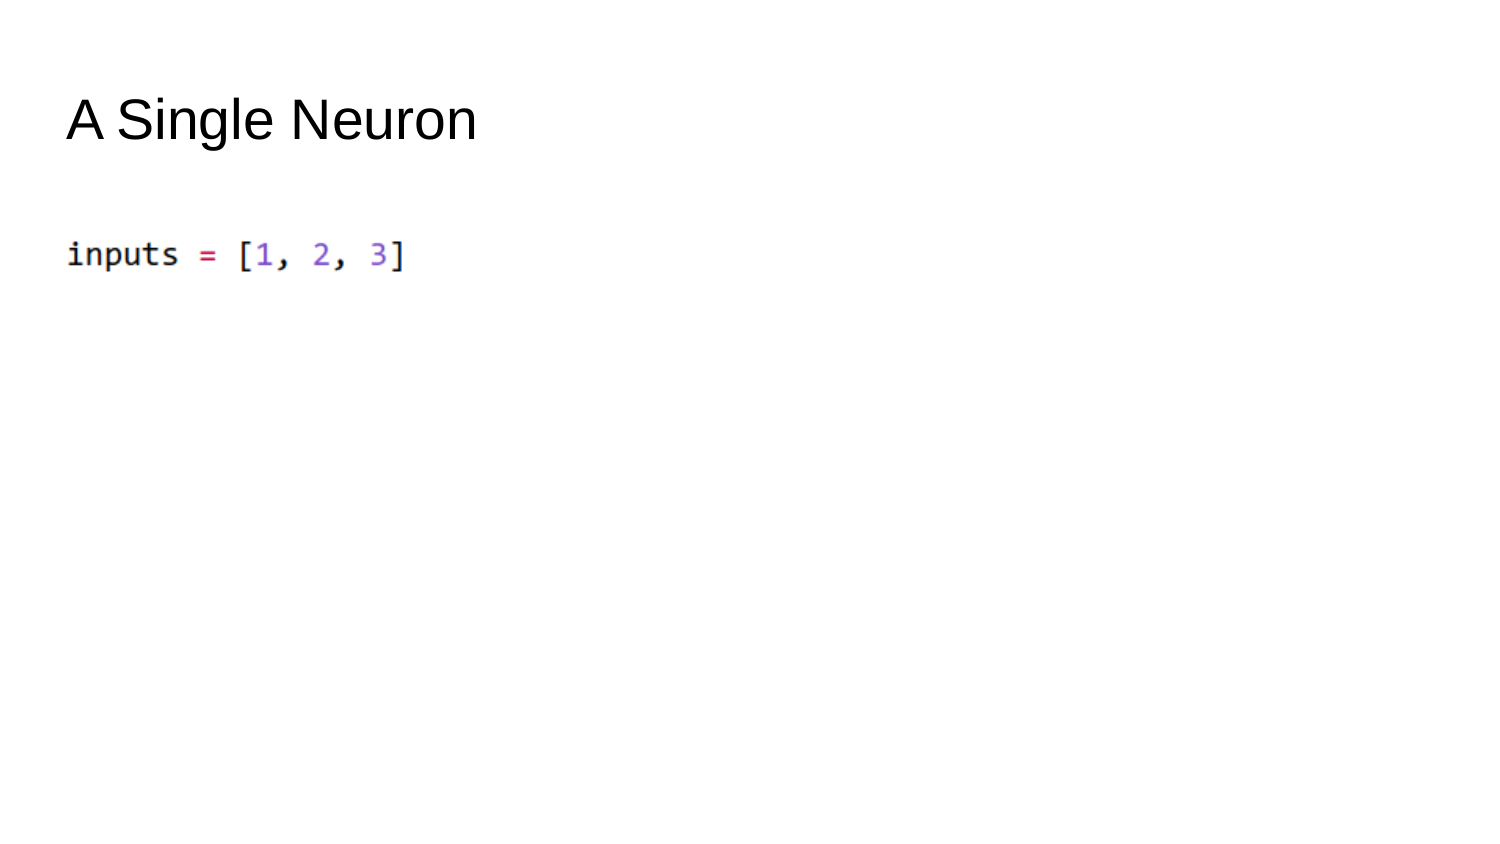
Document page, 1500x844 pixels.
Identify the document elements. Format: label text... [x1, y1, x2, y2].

picture [50, 226, 419, 297]
title A Single Neuron [51, 72, 1449, 167]
